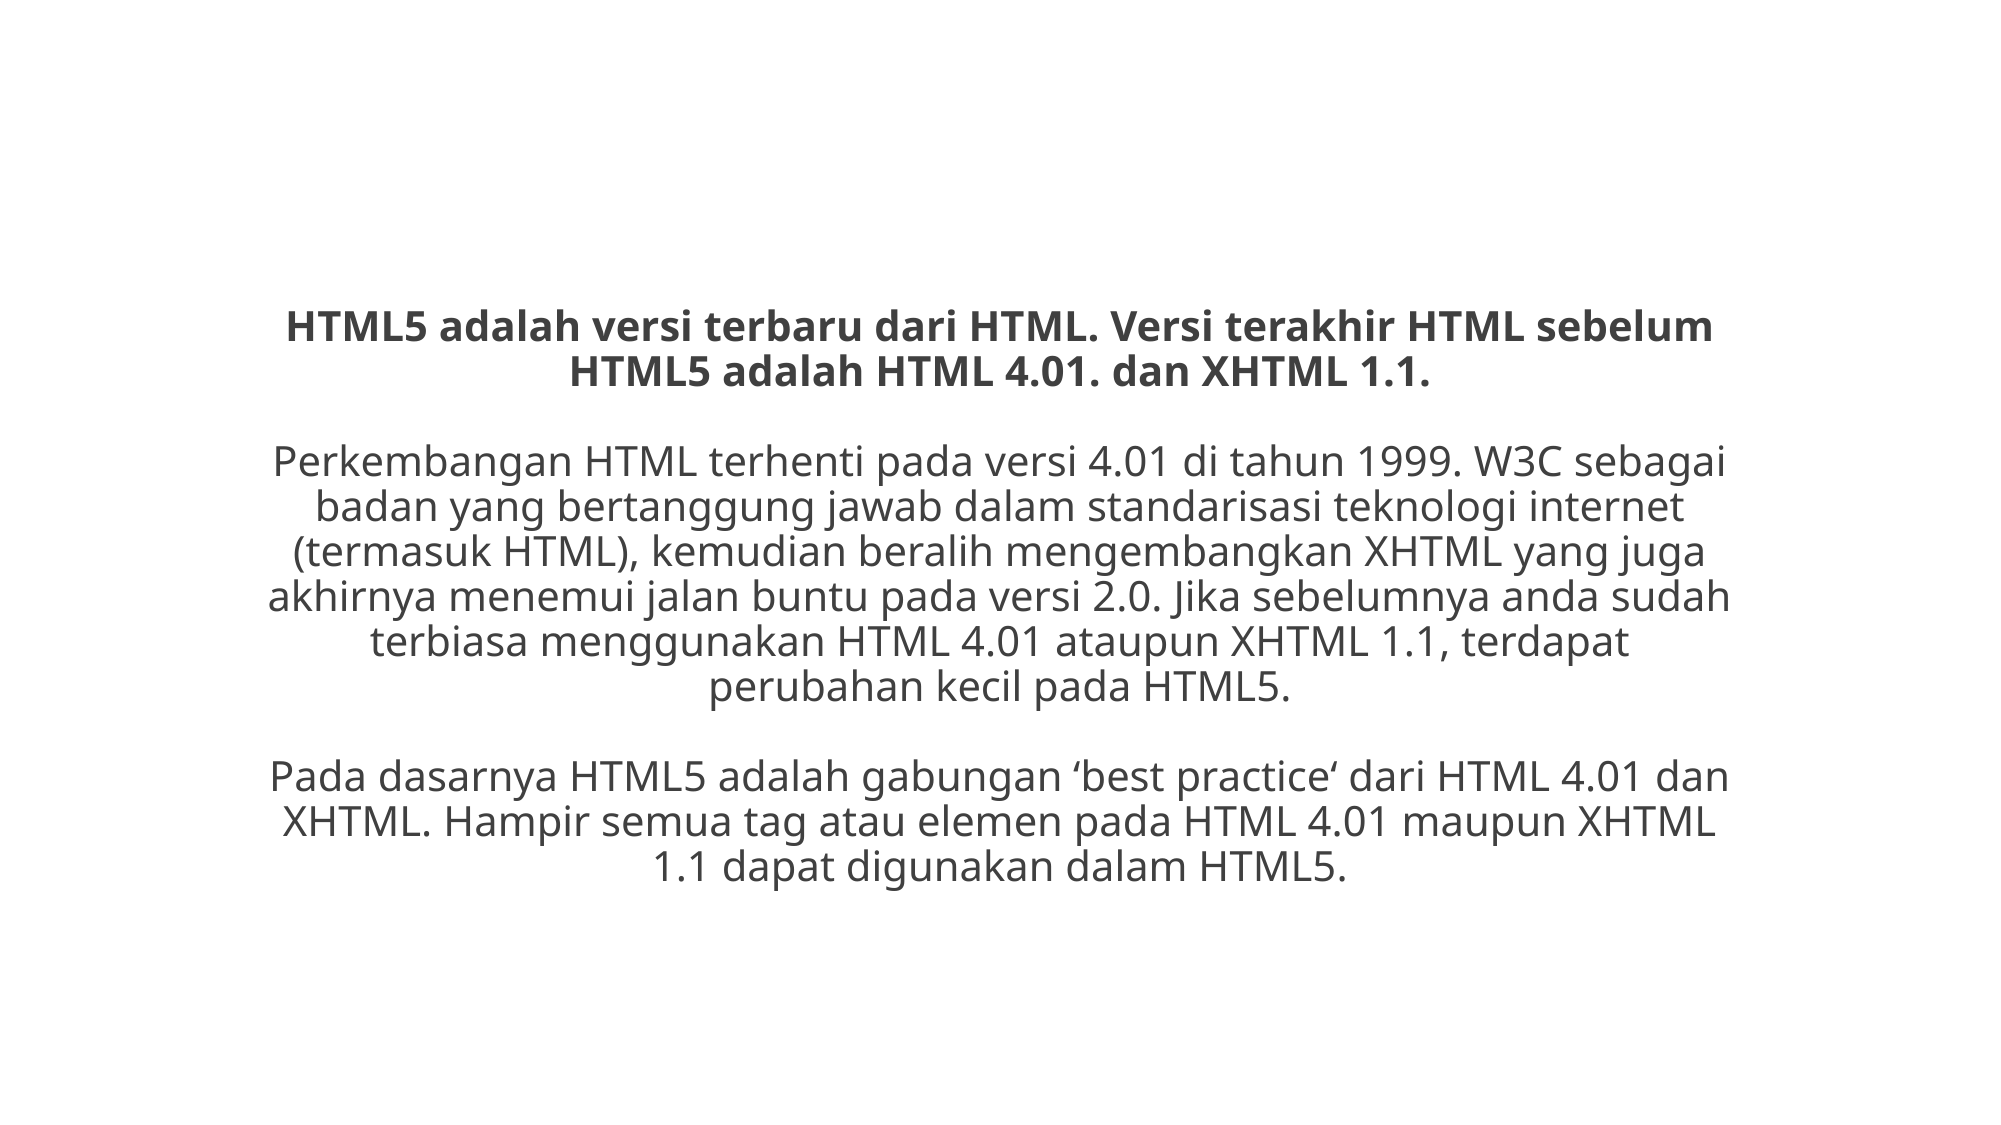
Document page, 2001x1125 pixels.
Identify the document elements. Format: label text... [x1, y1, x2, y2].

title HTML5 adalah versi terbaru dari HTML. Versi terakhir HTML sebelum HTML5 adalah HTML 4.01. dan XHTML 1.1. Perkembangan HTML terhenti pada versi 4.01 di tahun 1999. W3C sebagai badan yang bertanggung jawab dalam standarisasi teknologi internet (termasuk HTML), kemudian beralih mengembangkan XHTML yang juga akhirnya menemui jalan buntu pada versi 2.0. Jika sebelumnya anda sudah terbiasa menggunakan HTML 4.01 ataupun XHTML 1.1, terdapat perubahan kecil pada HTML5. Pada dasarnya HTML5 adalah gabungan ‘best practice‘ dari HTML 4.01 dan XHTML. Hampir semua tag atau elemen pada HTML 4.01 maupun XHTML 1.1 dapat digunakan dalam HTML5. [249, 226, 1750, 899]
